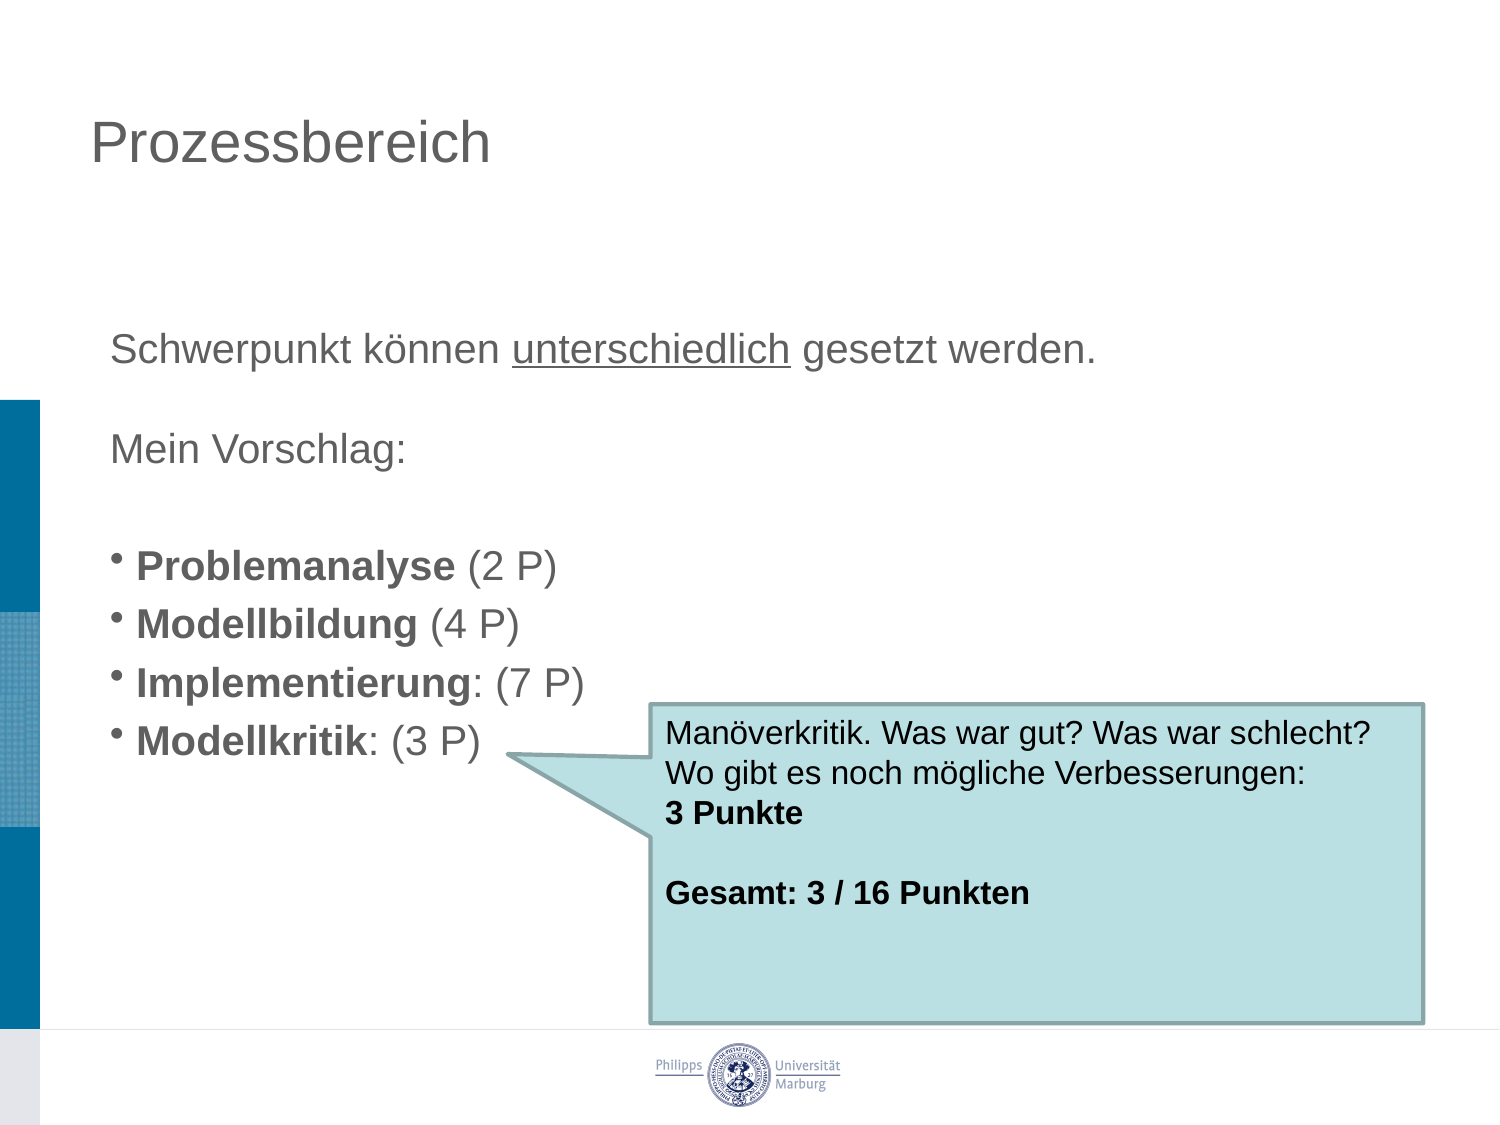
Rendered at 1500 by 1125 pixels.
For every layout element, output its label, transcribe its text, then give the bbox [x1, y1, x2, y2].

text_box Manöverkritik. Was war gut? Was war schlecht? Wo gibt es noch mögliche Verbesserungen: 3 Punkte Gesamt: 3 / 16 Punkten [505, 702, 1426, 1026]
title Prozessbereich [75, 45, 1425, 233]
picture [0, 613, 40, 826]
list Schwerpunkt können unterschiedlich gesetzt werden. Mein Vorschlag: Problemanalyse (2 P) Modellbildung (4 P) Implementierung: (7 P) Modellkritik: (3 P) [64, 314, 1415, 988]
